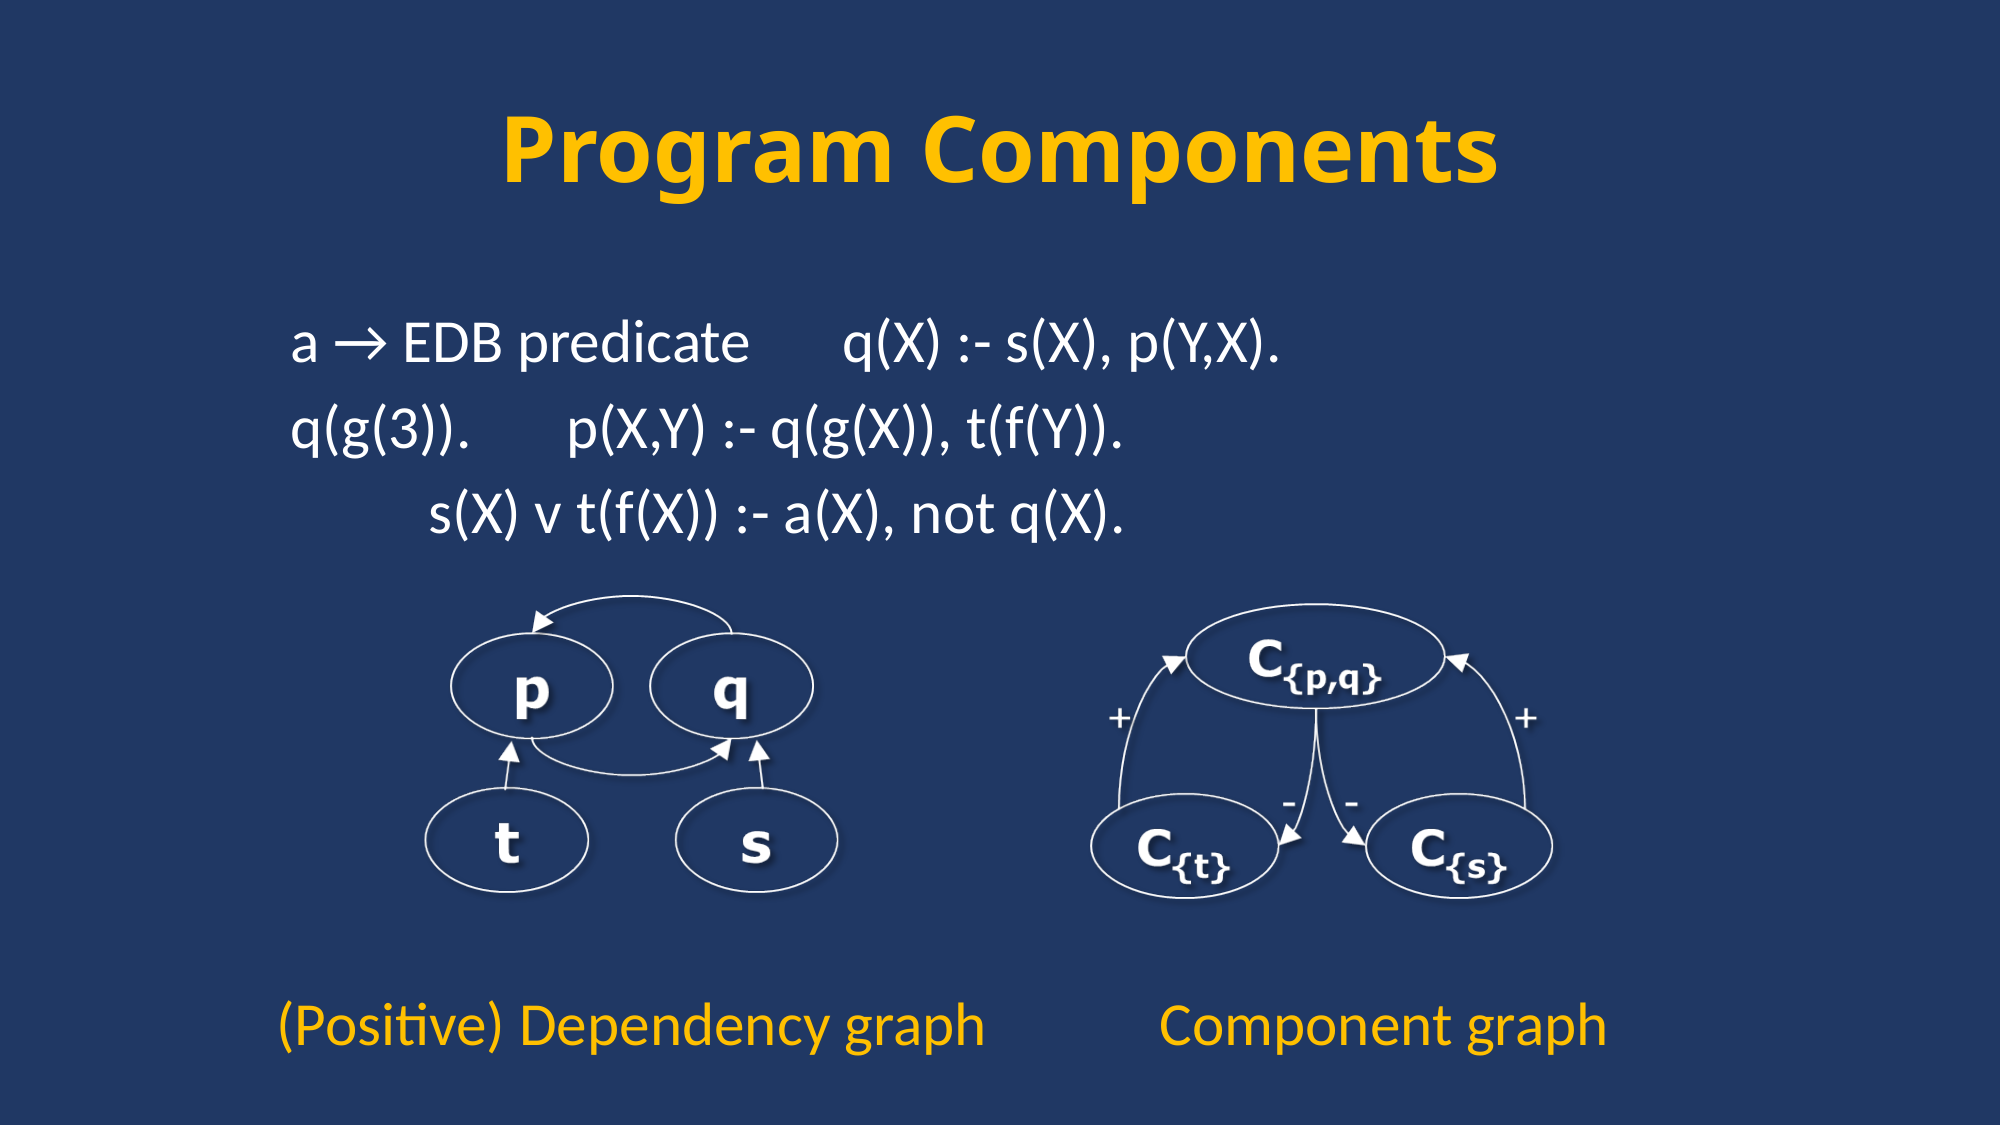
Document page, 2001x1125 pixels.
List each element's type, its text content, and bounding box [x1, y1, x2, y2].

picture [420, 590, 1580, 921]
title Program Components [15, 44, 1985, 262]
list a → EDB predicate q(X) :- s(X), p(Y,X). q(g(3)). p(X,Y) :- q(g(X)), t(f(Y)). s(X) v t(f(X)) :- a(X), not q(X). (Positive) Dependency graph Component graph [137, 302, 1863, 1072]
